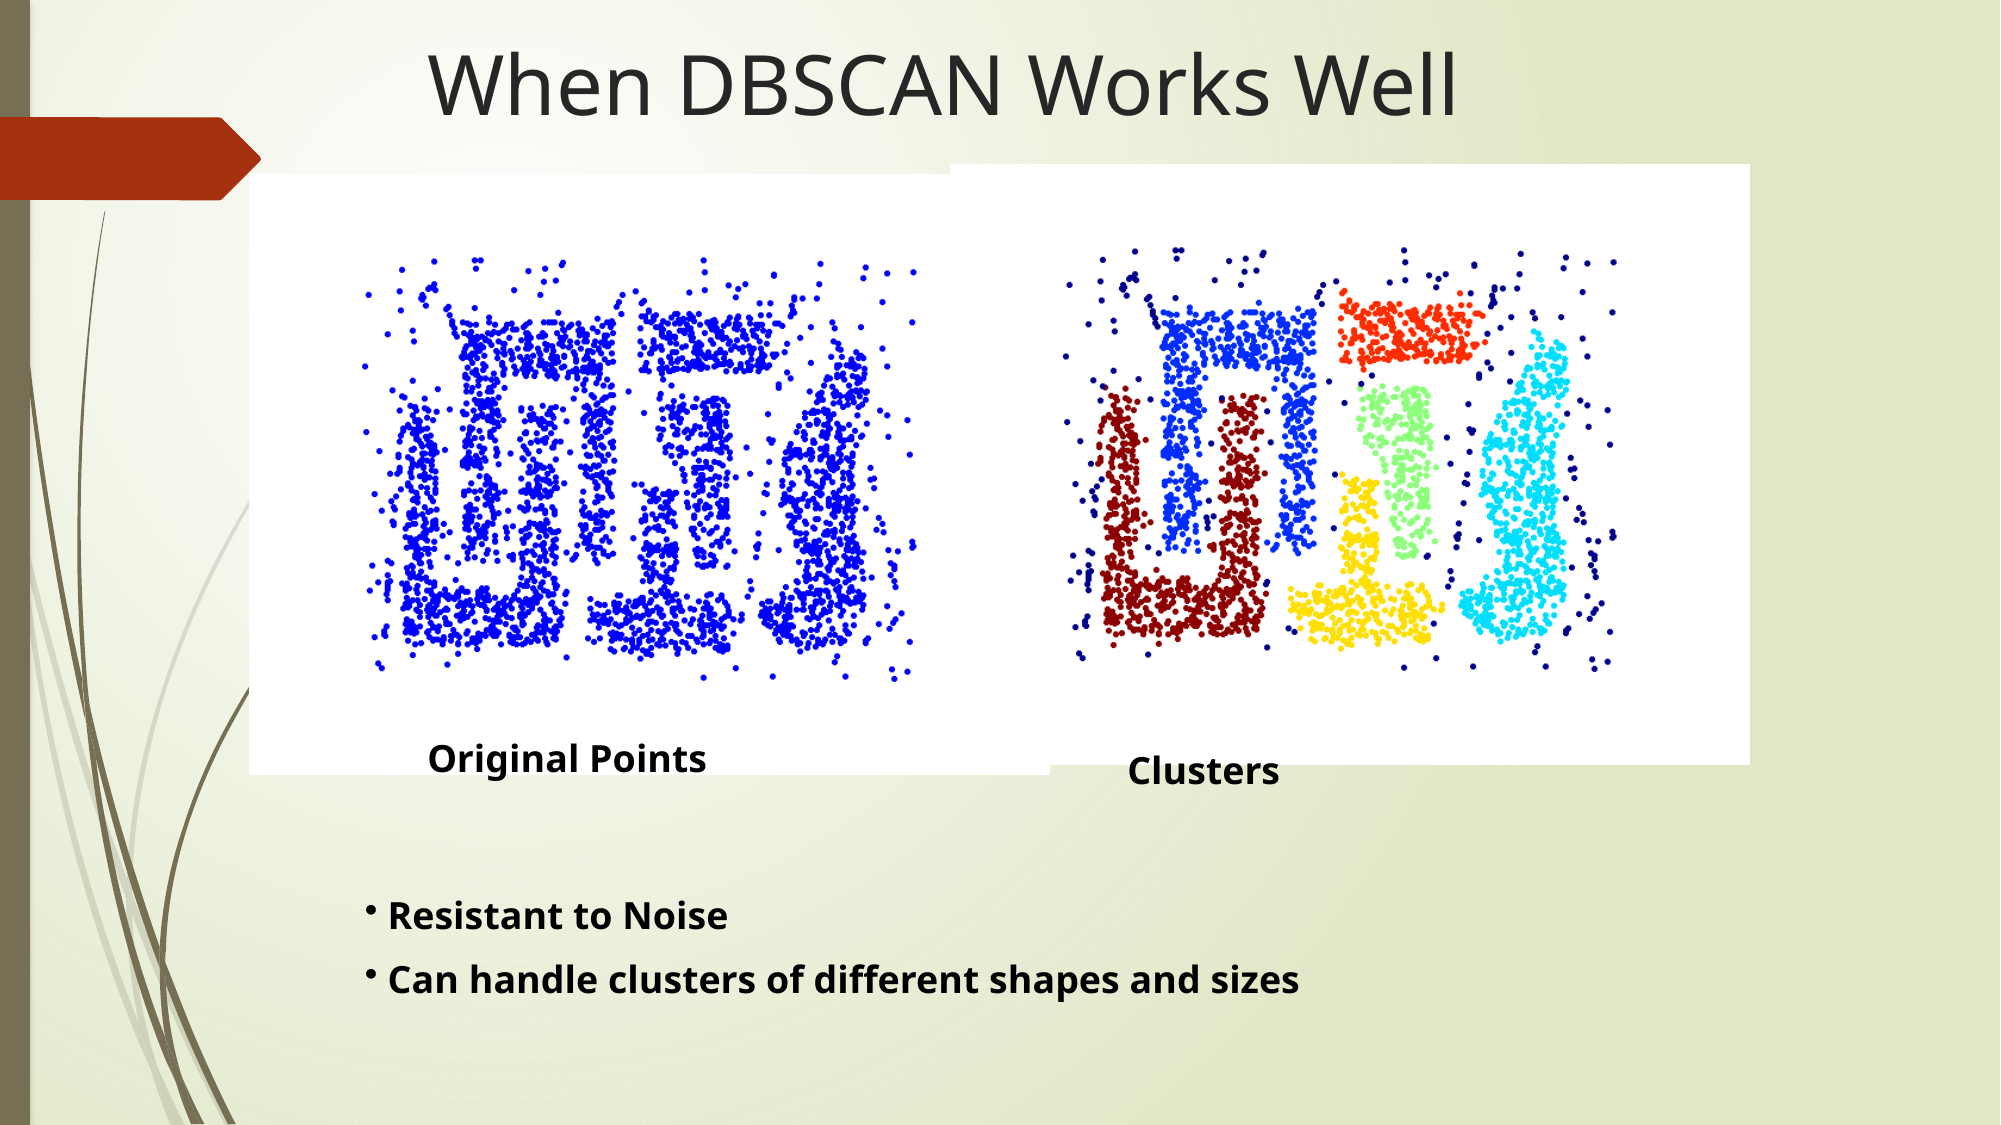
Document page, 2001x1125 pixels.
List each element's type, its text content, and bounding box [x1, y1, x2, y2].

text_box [950, 164, 1751, 801]
picture [249, 174, 950, 775]
text_box Resistant to Noise Can handle clusters of different shapes and sizes [350, 884, 1438, 1009]
text_box Original Points [412, 782, 825, 787]
title When DBSCAN Works Well [412, 24, 1771, 162]
